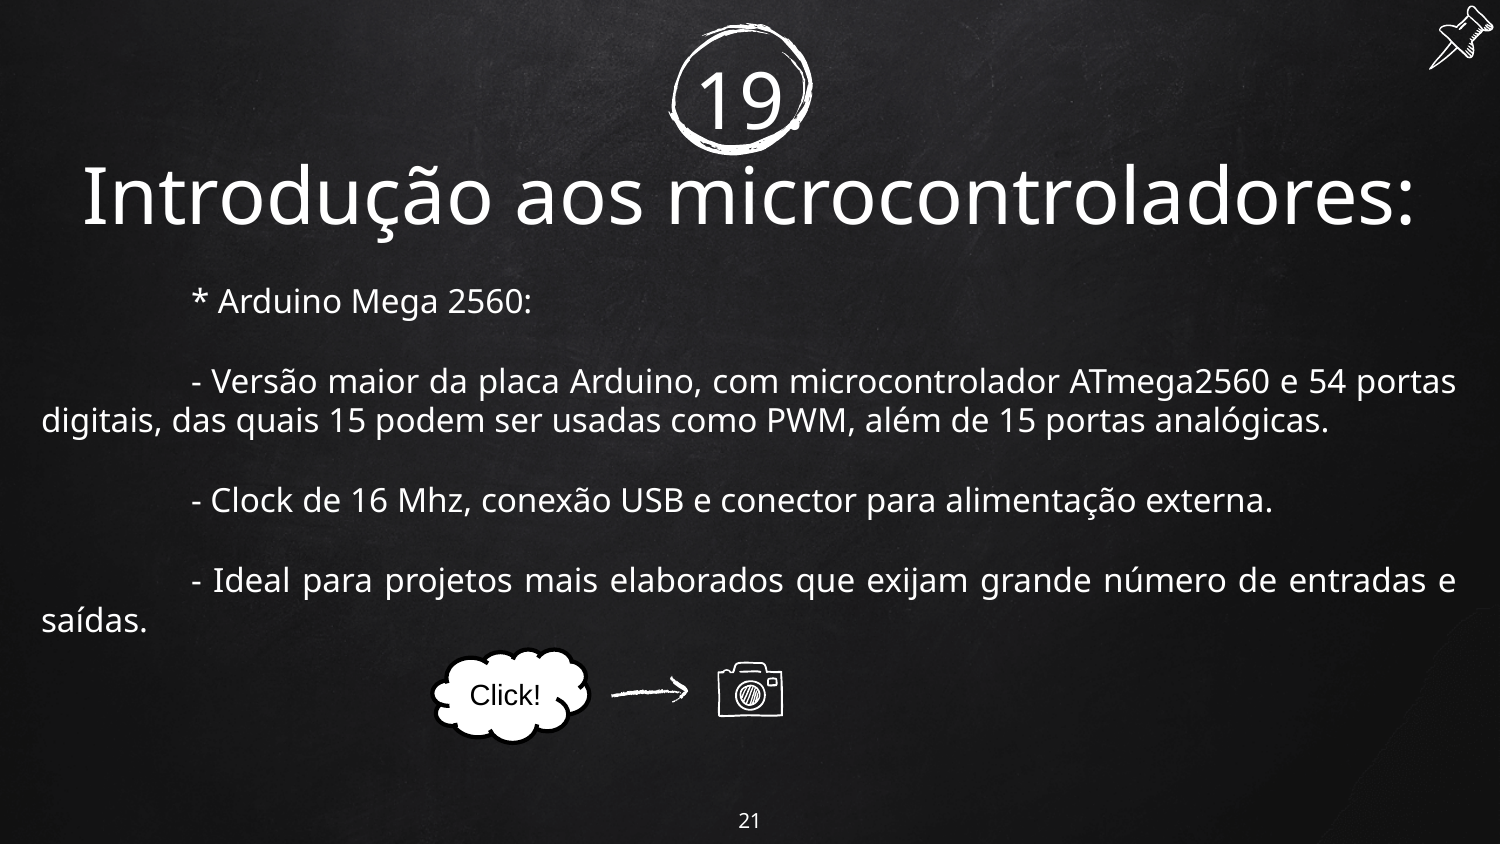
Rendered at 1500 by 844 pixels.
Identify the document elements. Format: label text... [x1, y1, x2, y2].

slide_number 21 [705, 792, 795, 844]
text_box [1429, 5, 1494, 70]
text_box [717, 661, 784, 718]
text_box Click! [430, 647, 592, 746]
picture [0, 0, 1500, 844]
subtitle * Arduino Mega 2560: - Versão maior da placa Arduino, com microcontrolador ATmega2560 e 54 portas digitais, das quais 15 podem ser usadas como PWM, além de 15 portas analógicas. - Clock de 16 Mhz, conexão USB e conector para alimentação externa. - Ideal para projetos mais elaborados que exijam grande número de entradas e saídas. [26, 225, 1474, 803]
picture [684, 32, 804, 71]
title 19. Introdução aos microcontroladores: [26, 71, 1474, 225]
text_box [611, 676, 689, 703]
text_box [668, 22, 813, 156]
